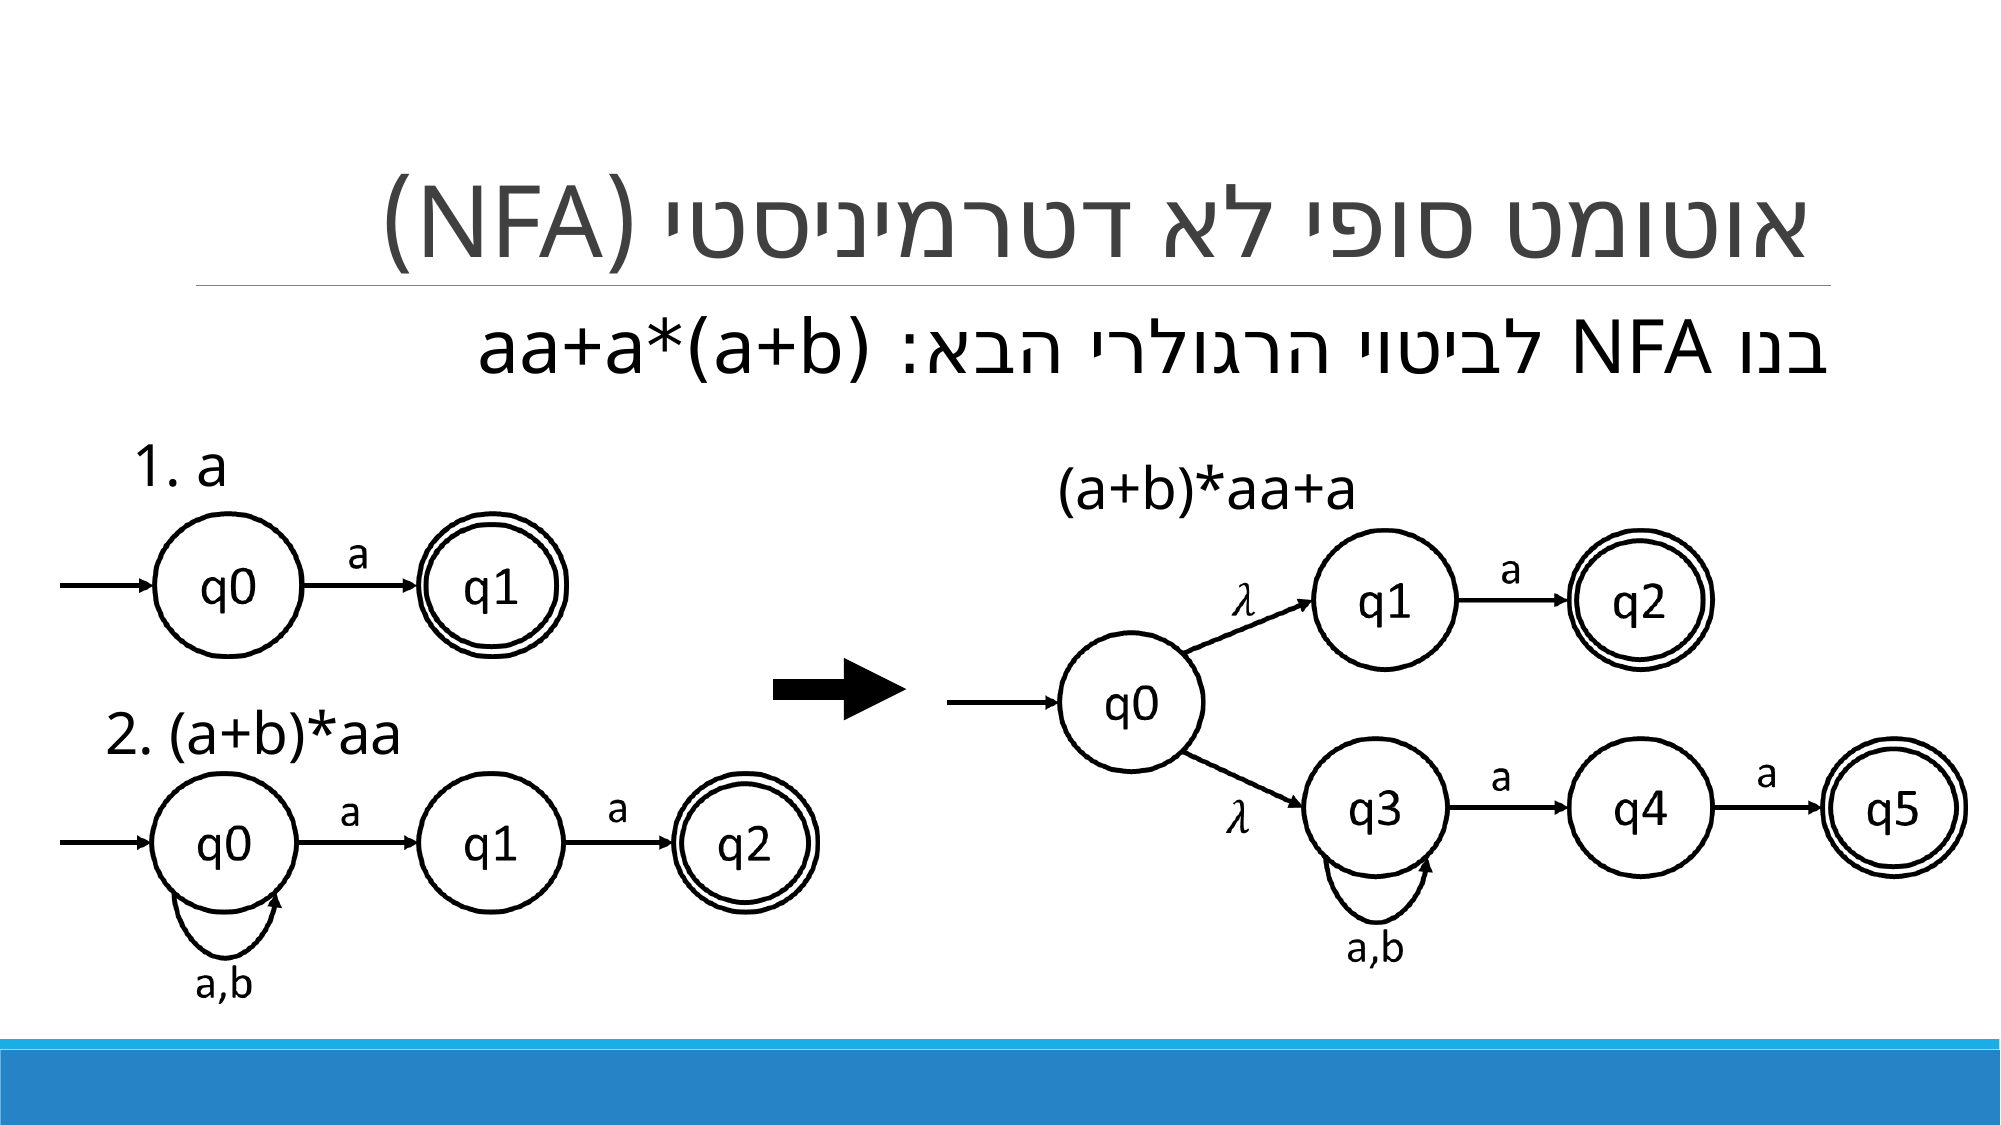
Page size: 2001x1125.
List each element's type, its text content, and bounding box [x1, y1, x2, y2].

text_box (a+b)*aa+a [1043, 443, 1374, 521]
text_box 2. (a+b)*aa [90, 689, 419, 760]
picture [60, 762, 820, 1040]
title אוטומט סופי לא דטרמיניסטי (NFA) [180, 47, 1830, 285]
list בנו NFA לביטוי הרגולרי הבא: (a+b)*aa+a [437, 220, 1830, 444]
picture [60, 506, 569, 659]
text_box 1. a [117, 420, 244, 503]
picture [947, 524, 1969, 1003]
